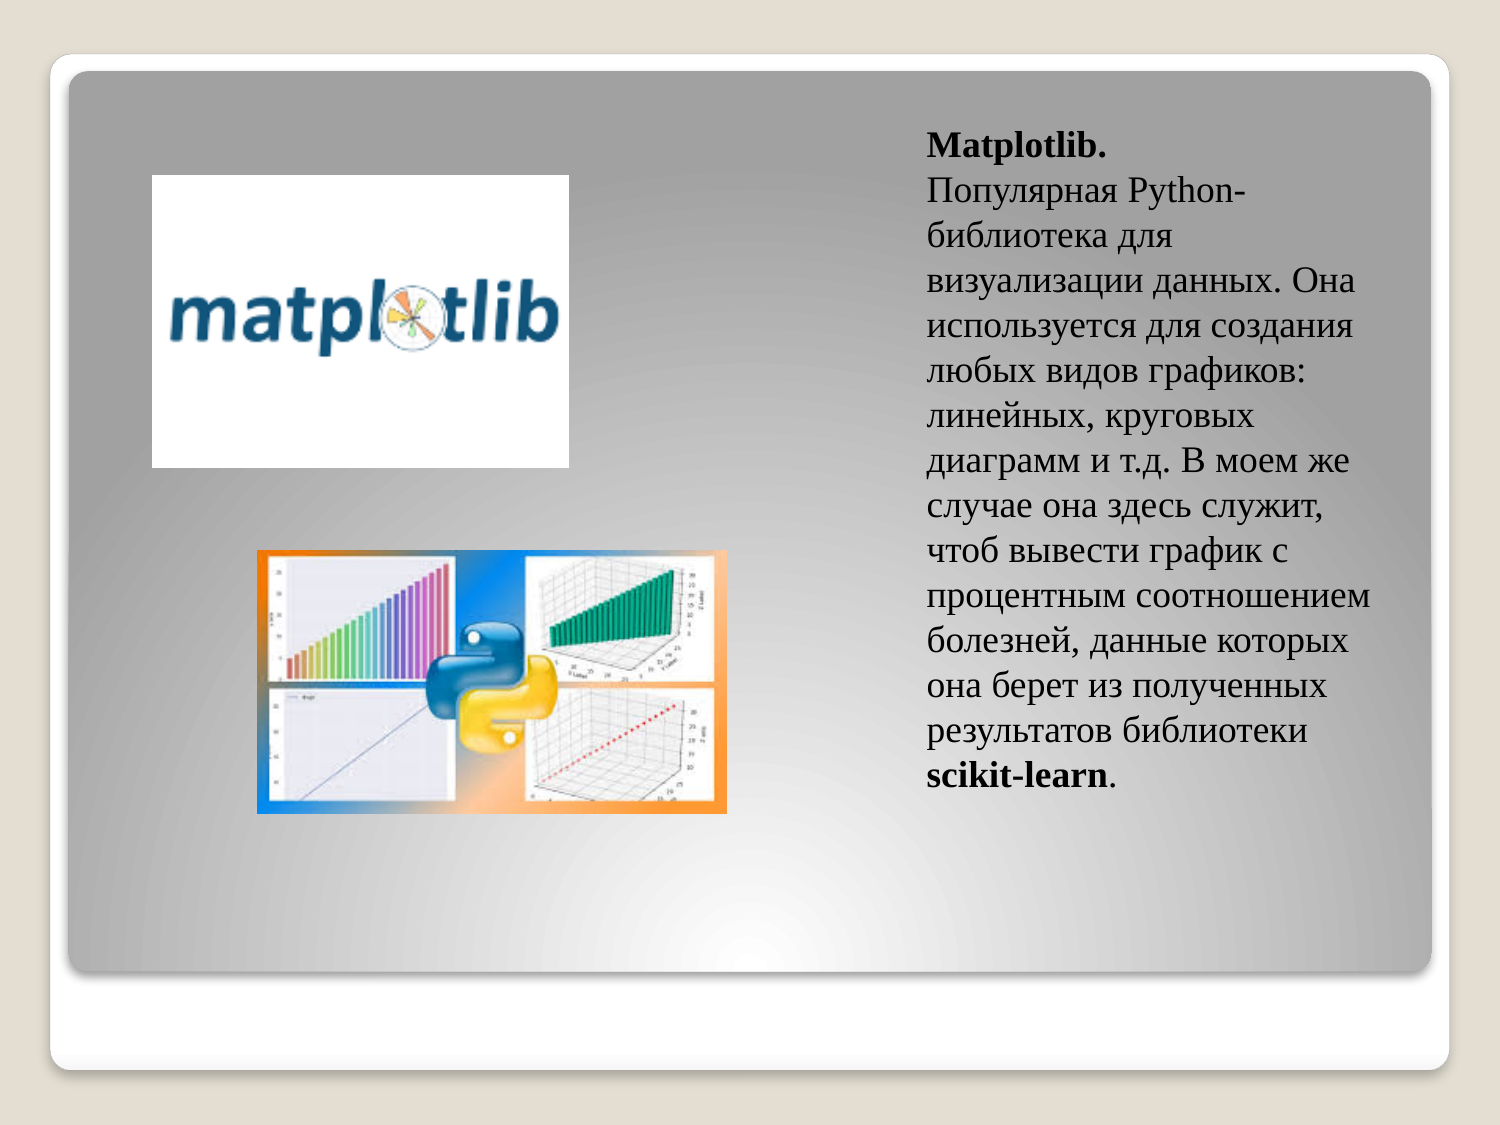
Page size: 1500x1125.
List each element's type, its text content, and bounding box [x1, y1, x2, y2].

list Matplotlib. Популярная Python-библиотека для визуализации данных. Она используется для создания любых видов графиков: линейных, круговых диаграмм и т.д. В моем же случае она здесь служит, чтоб вывести график с процентным соотношением болезней, данные которых она берет из полученных результатов библиотеки scikit-learn. [908, 105, 1397, 928]
picture [257, 550, 727, 814]
picture [152, 175, 570, 468]
